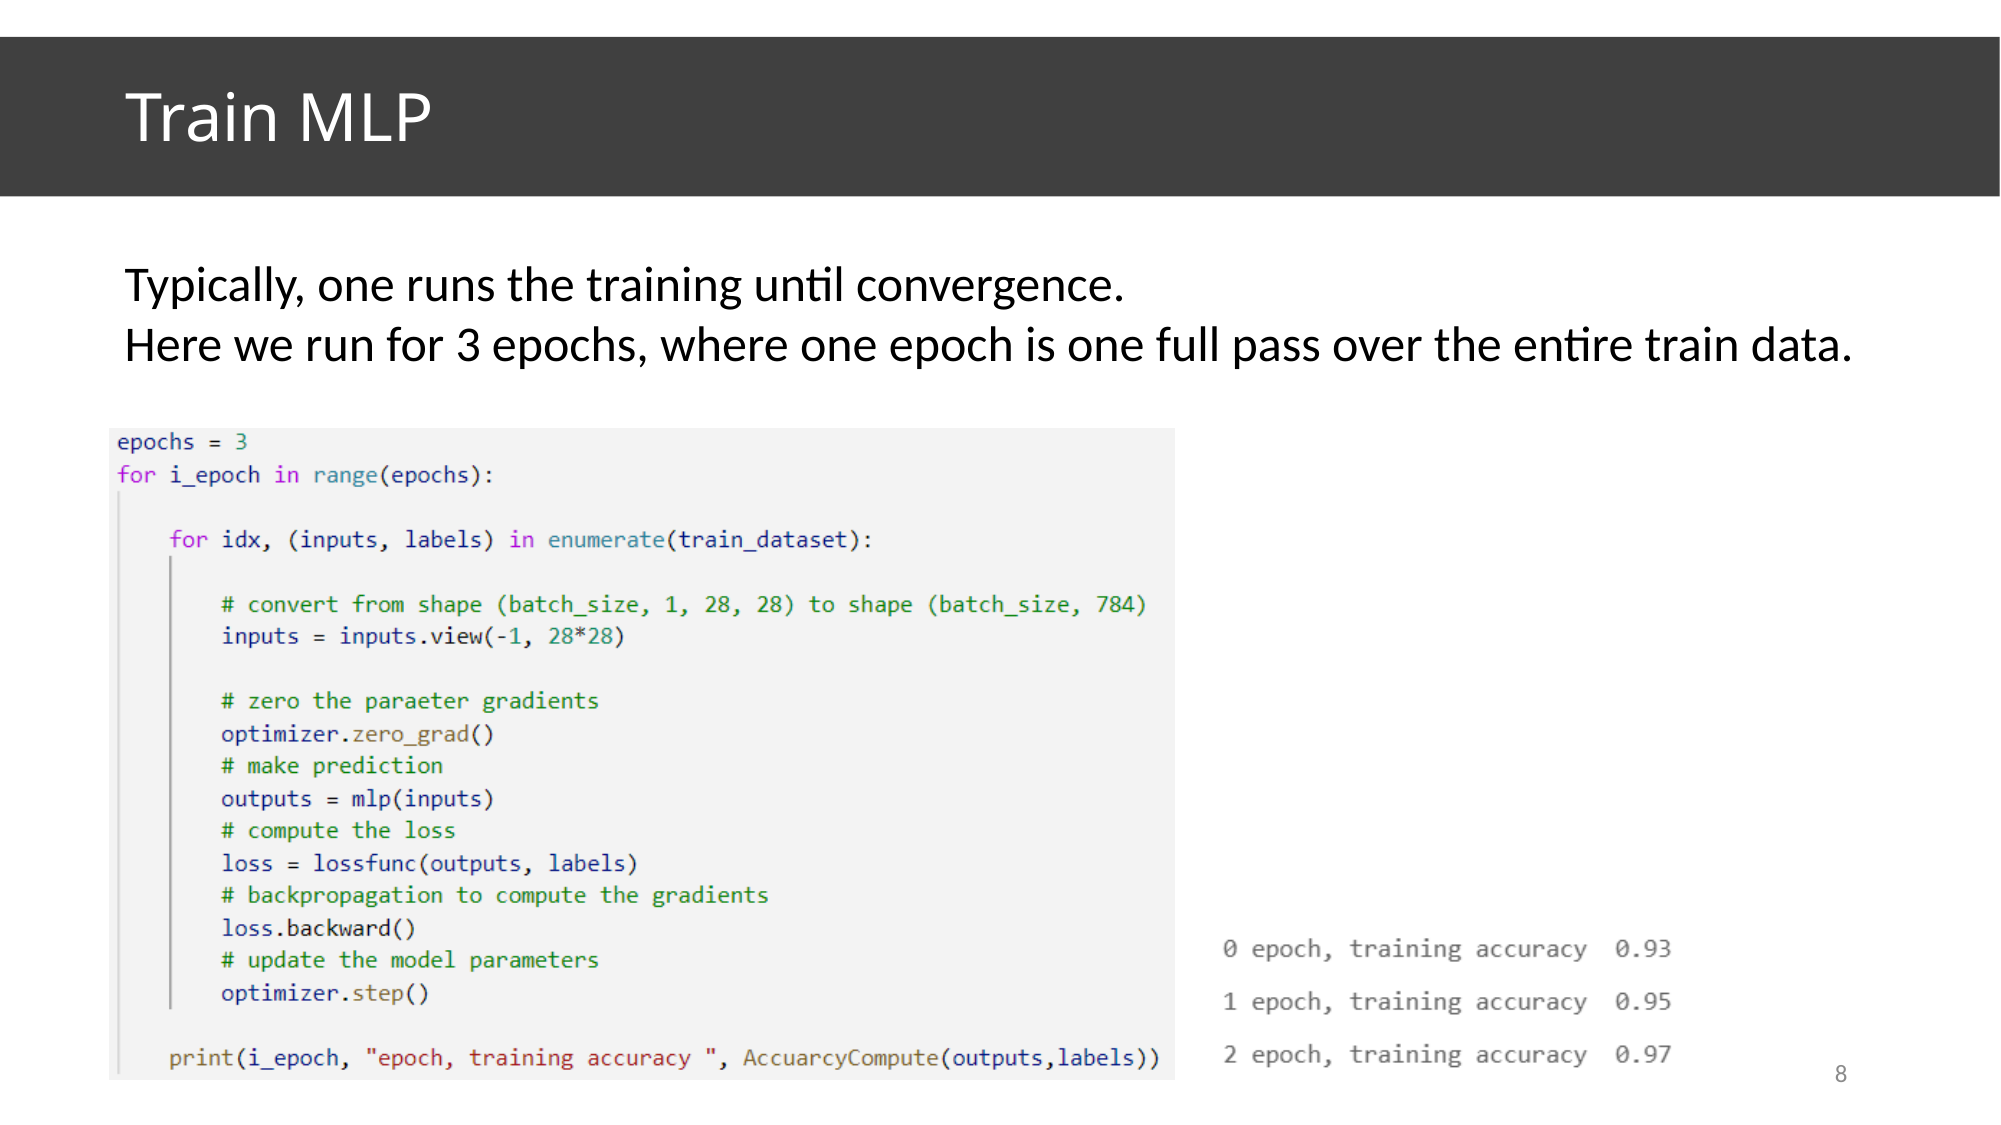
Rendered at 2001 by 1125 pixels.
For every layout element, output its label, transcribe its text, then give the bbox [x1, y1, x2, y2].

text_box Typically, one runs the training until convergence. Here we run for 3 epochs, where one epoch is one full pass over the entire train data. [109, 244, 1936, 380]
picture [1211, 923, 1682, 1080]
picture [109, 428, 1175, 1080]
title Train MLP [109, 63, 1891, 178]
slide_number 8 [1412, 1042, 1863, 1103]
text_box [0, 36, 2000, 197]
